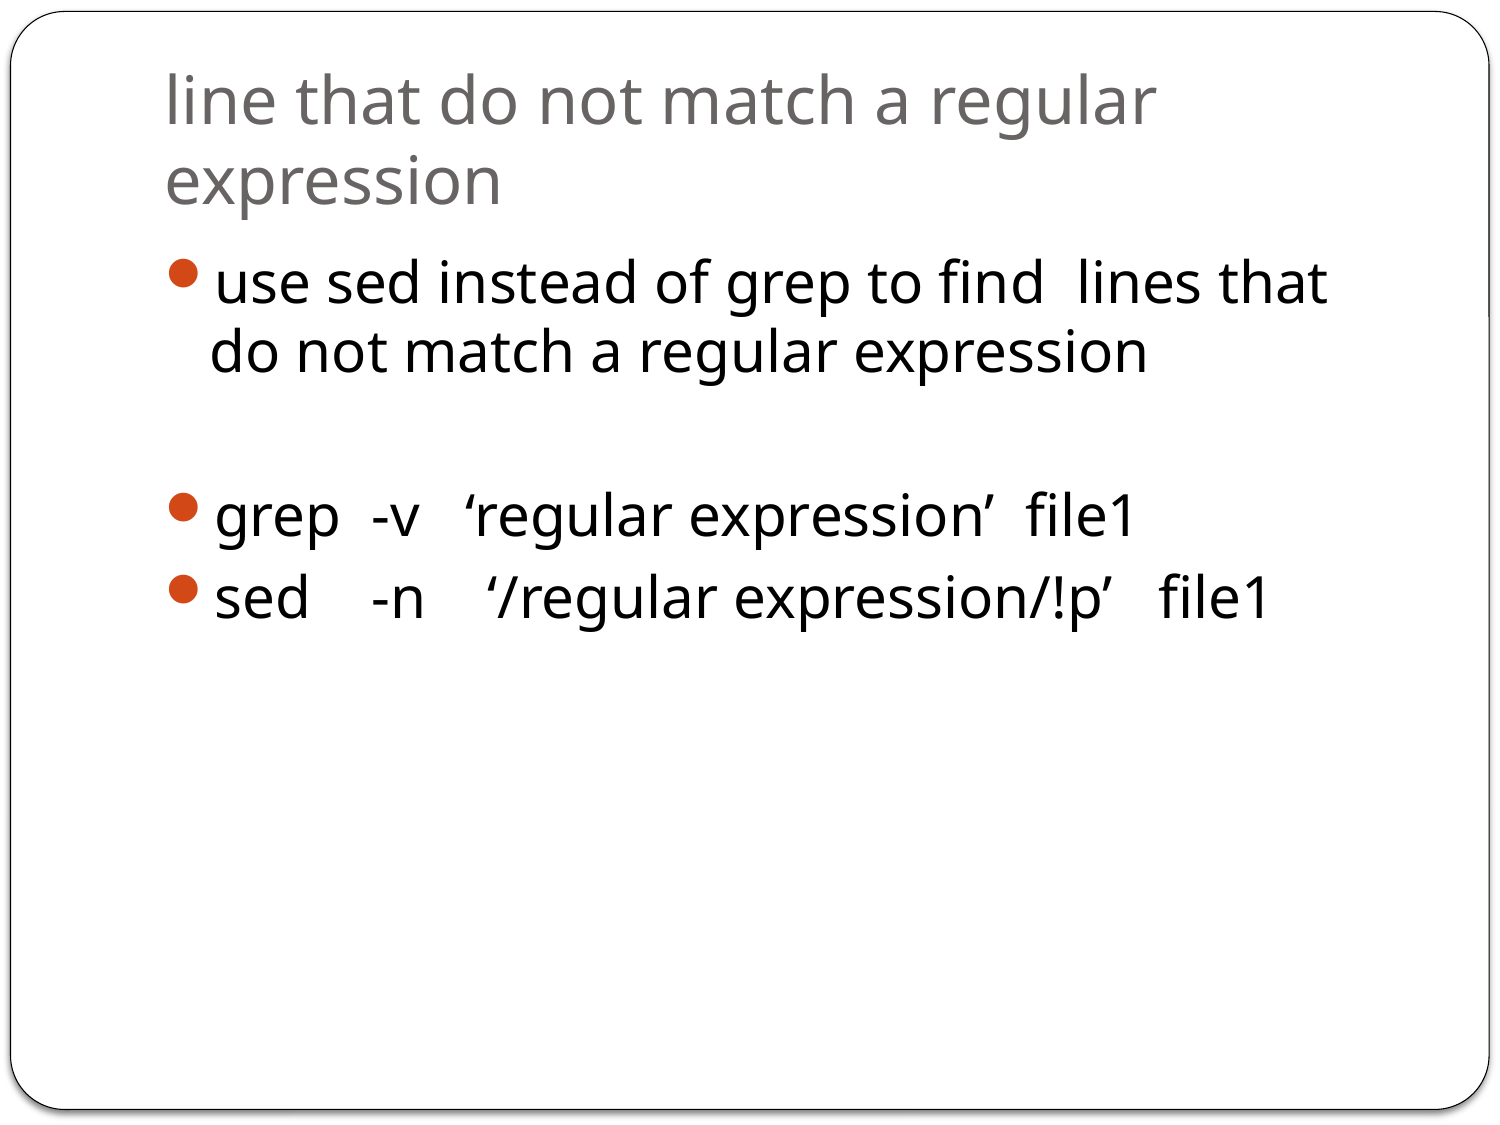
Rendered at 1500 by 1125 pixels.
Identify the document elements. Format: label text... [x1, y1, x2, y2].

title line that do not match a regular expression [150, 45, 1425, 233]
list use sed instead of grep to find lines that do not match a regular expression grep -v ‘regular expression’ file1 sed -n ‘/regular expression/!p’ file1 [150, 237, 1425, 988]
